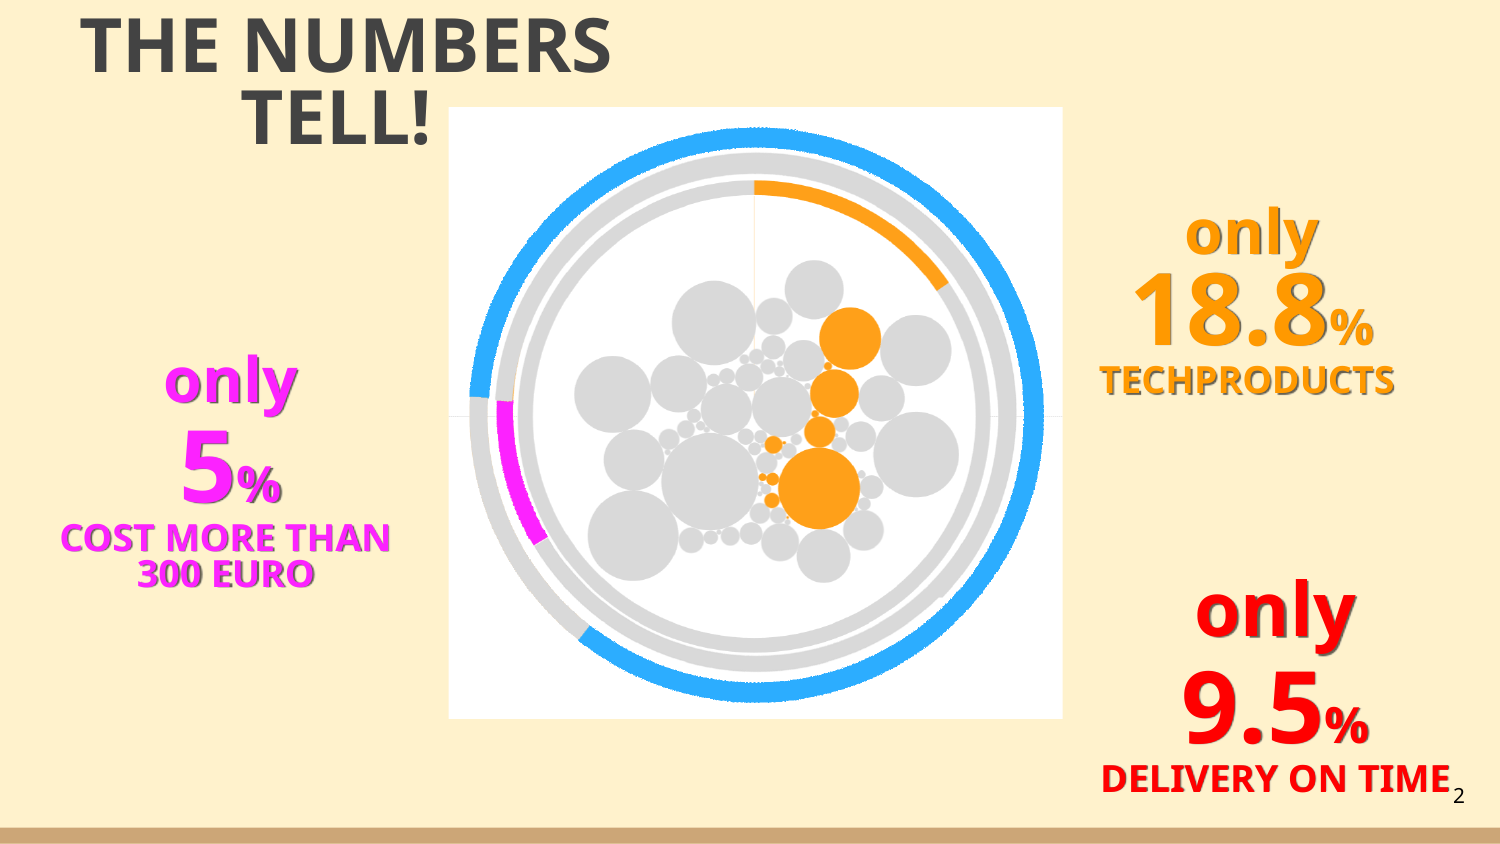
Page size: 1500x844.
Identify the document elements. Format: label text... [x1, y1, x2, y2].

slide_number ‹#› [1389, 764, 1480, 830]
subtitle only 5% COST MORE THAN 300 EURO [0, 218, 443, 421]
picture [448, 106, 1063, 719]
subtitle THE NUMBERS TELL! [0, 0, 693, 202]
subtitle only 9.5% DELIVERY ON TIME [1066, 478, 1500, 680]
subtitle only 18.8% TECHPRODUCTS [1021, 31, 1483, 234]
